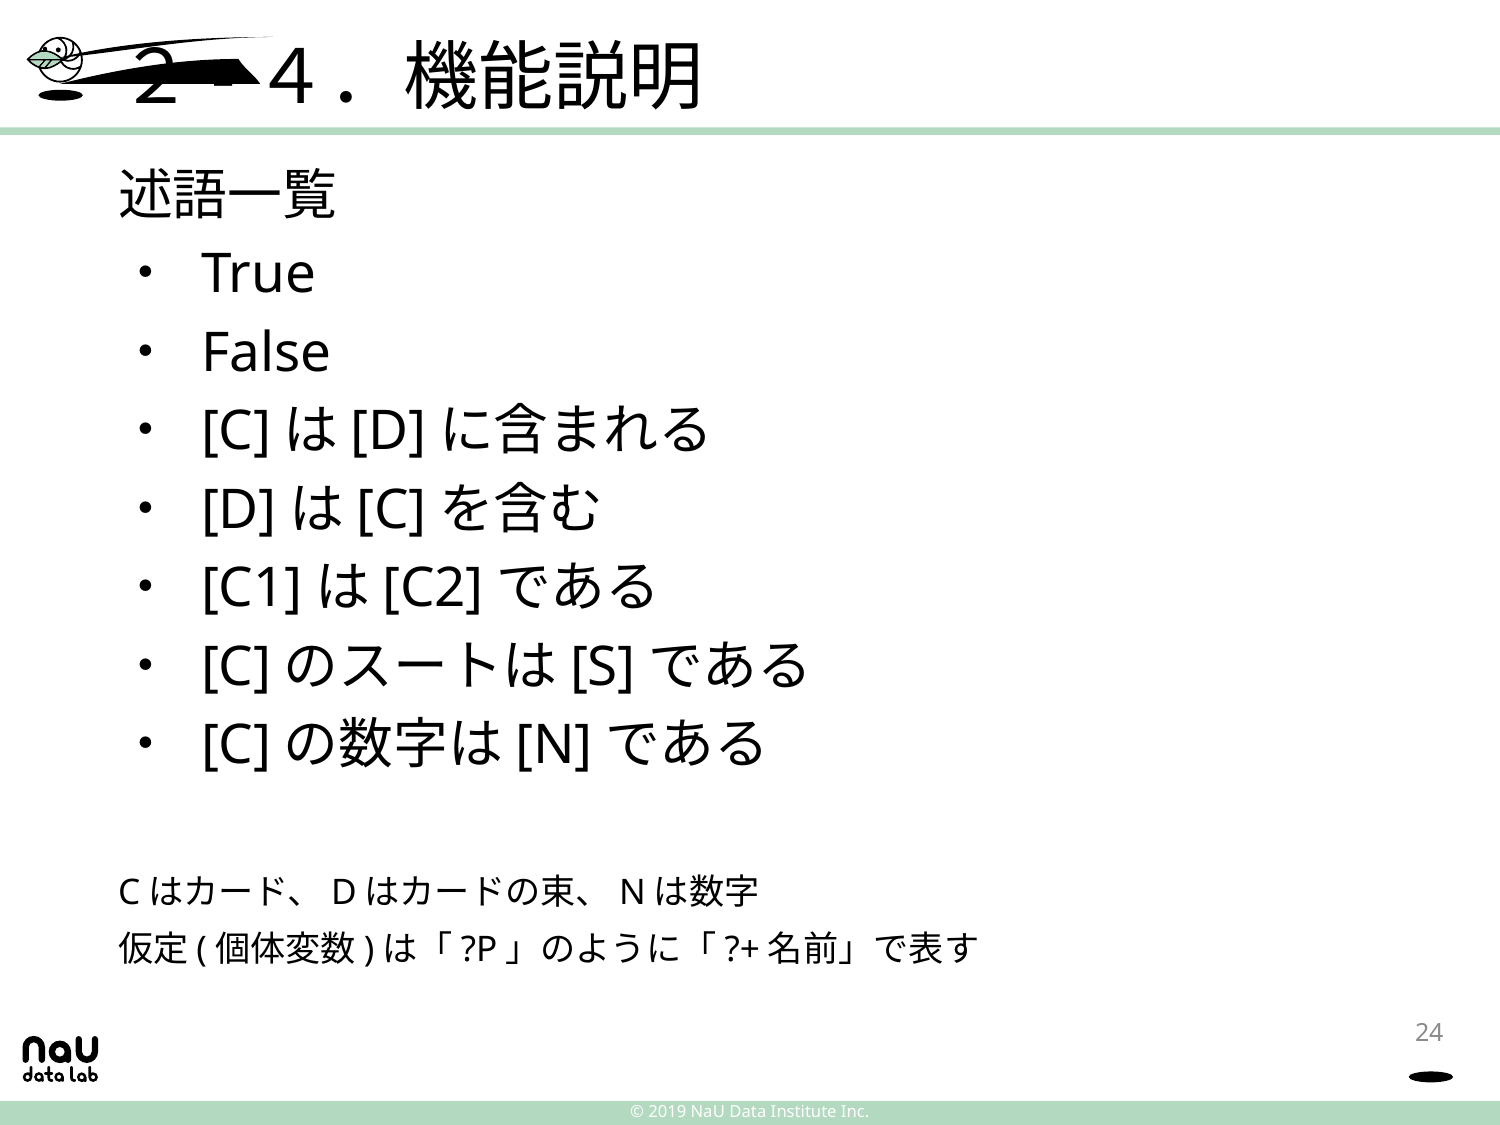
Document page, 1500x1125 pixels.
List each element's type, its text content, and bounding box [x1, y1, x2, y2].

title ２-４．機能説明 [103, 29, 1397, 130]
list 述語一覧 True False [C]は[D]に含まれる [D]は[C]を含む [C1]は[C2]である [C]のスートは[S]である [C]の数字は[N]である Cはカード、Dはカードの束、Nは数字 仮定(個体変数)は「?P」のように「?+名前」で表す [103, 159, 1397, 978]
slide_number 24 [1384, 1003, 1474, 1064]
